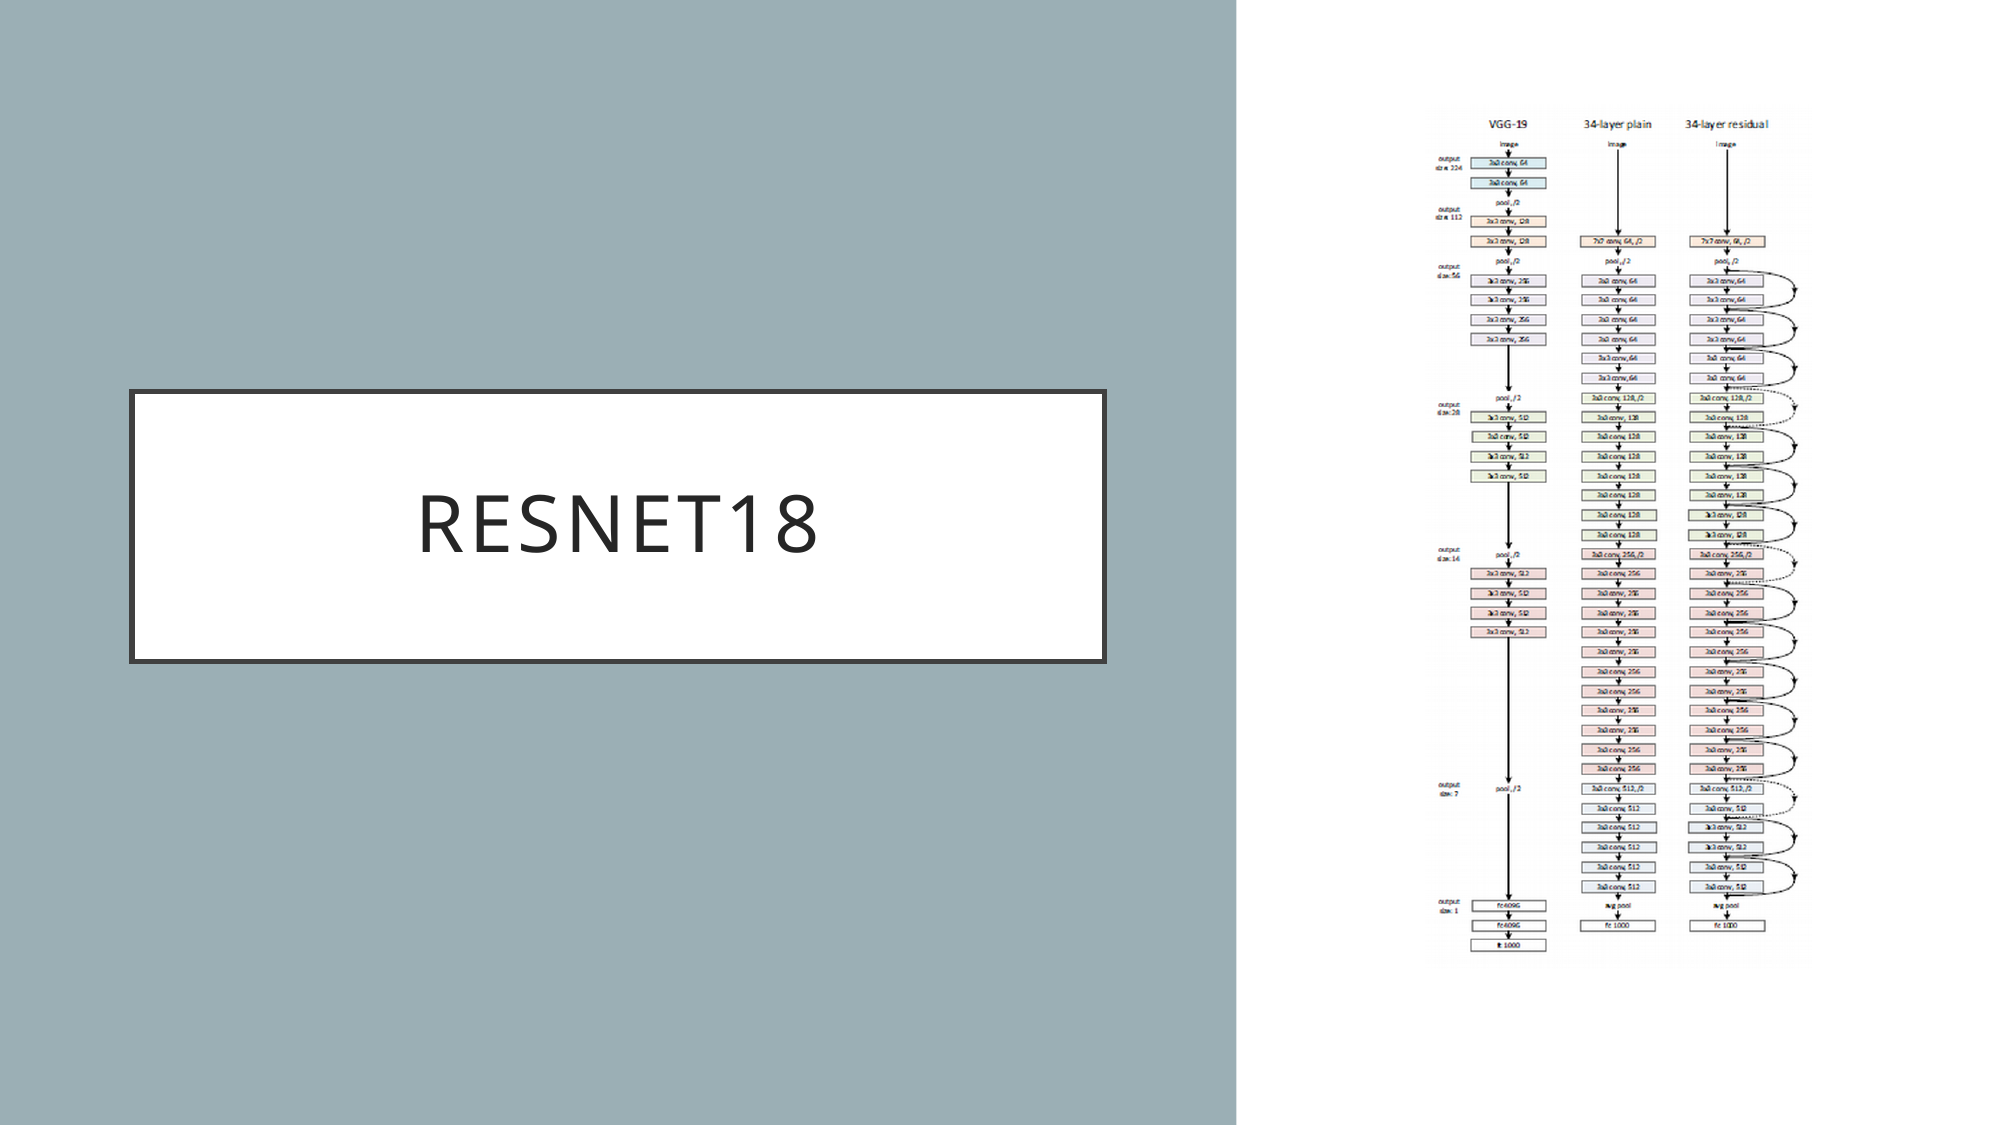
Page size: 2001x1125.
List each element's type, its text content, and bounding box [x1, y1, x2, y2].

text_box [0, 0, 1237, 1125]
picture [1424, 104, 1812, 969]
text_box [1237, 0, 2000, 1125]
title resnet18 [129, 389, 1107, 664]
